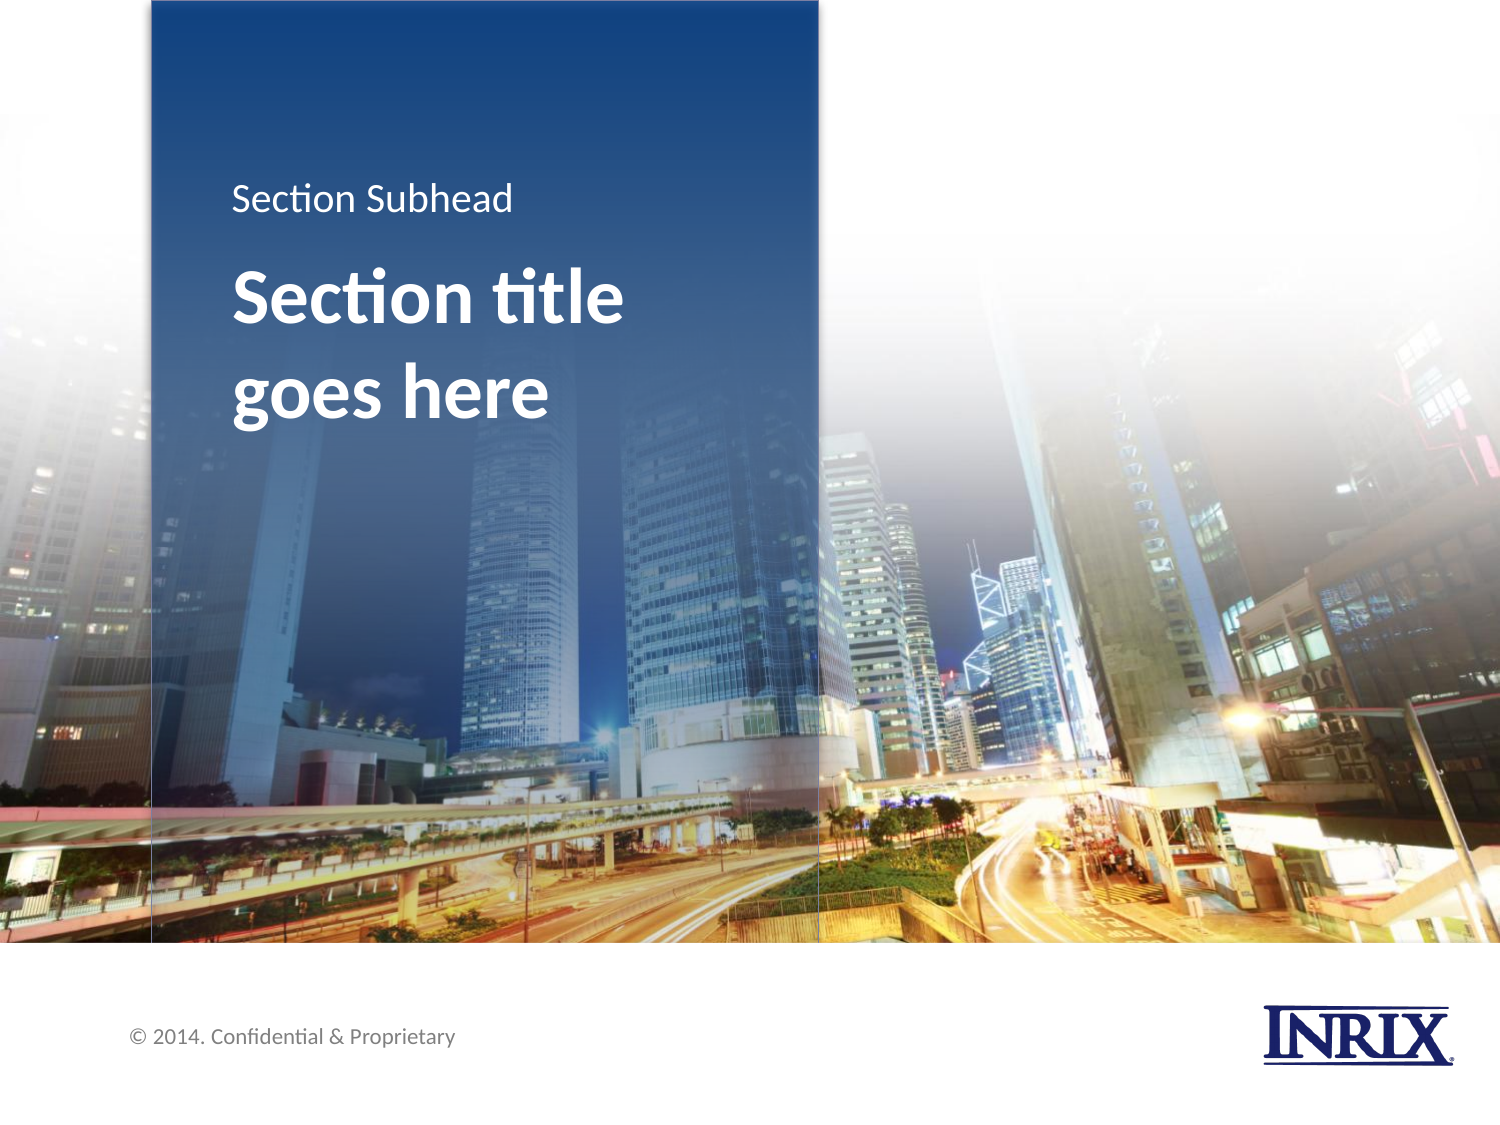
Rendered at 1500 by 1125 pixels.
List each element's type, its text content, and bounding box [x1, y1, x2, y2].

picture [0, 114, 151, 942]
list Section Subhead [216, 162, 784, 225]
picture [819, 114, 1500, 1125]
picture [156, 564, 161, 573]
picture [152, 564, 818, 942]
title Section title goes here [217, 236, 782, 445]
